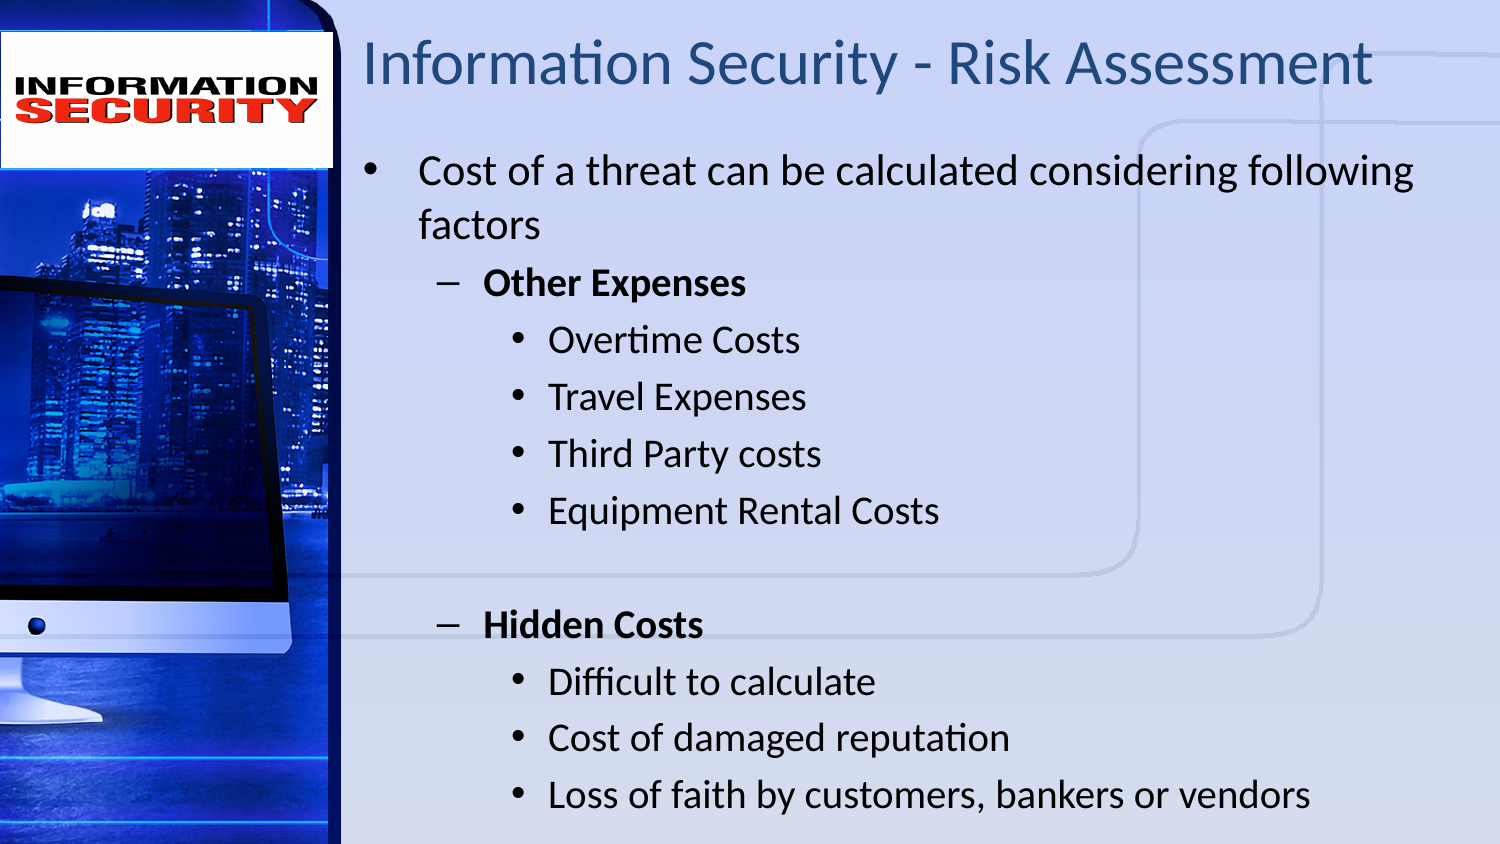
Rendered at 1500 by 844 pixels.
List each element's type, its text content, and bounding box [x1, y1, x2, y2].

picture [0, 0, 1500, 844]
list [0, 32, 333, 168]
title Information Security - Risk Assessment [347, 11, 1427, 106]
text_box Cost of a threat can be calculated considering following factors Other Expenses Overtime Costs Travel Expenses Third Party costs Equipment Rental Costs Hidden Costs Difficult to calculate Cost of damaged reputation Loss of faith by customers, bankers or vendors [347, 133, 1442, 828]
